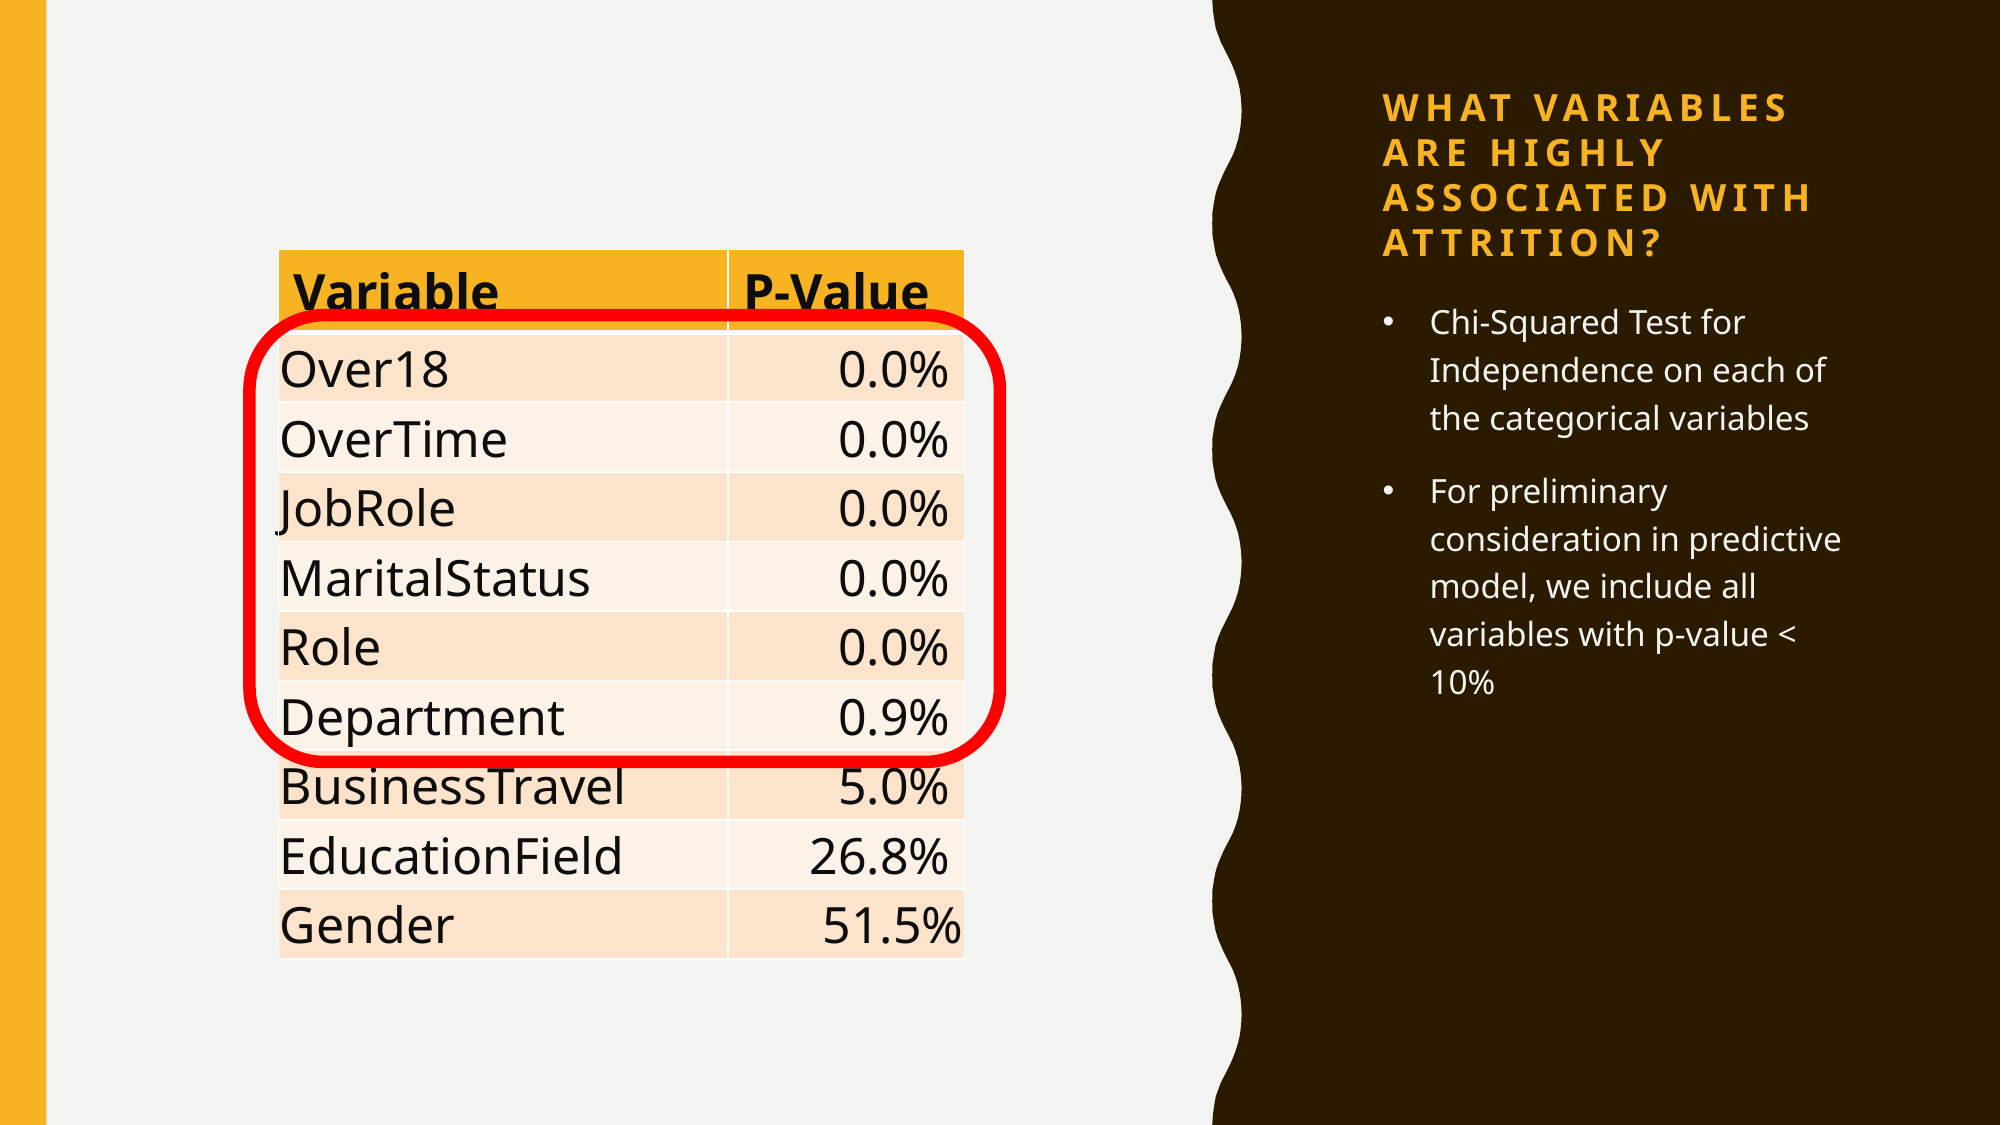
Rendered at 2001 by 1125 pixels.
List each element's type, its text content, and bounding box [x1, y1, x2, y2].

table_cell 26.8% [729, 821, 964, 888]
list Chi-Squared Test for Independence on each of the categorical variables For preliminary consideration in predictive model, we include all variables with p-value < 10% [1367, 285, 1875, 969]
table_cell Gender [279, 890, 727, 958]
table_cell 5.0% [729, 753, 964, 819]
table_cell BusinessTravel [279, 751, 727, 819]
title What Variables are highly associated with Attrition? [1367, 75, 1875, 272]
text_box [248, 314, 1002, 764]
table_cell EducationField [279, 821, 727, 888]
table_header P-Value [729, 250, 964, 324]
table_header Variable [279, 250, 727, 328]
table_cell 51.5% [729, 890, 964, 958]
